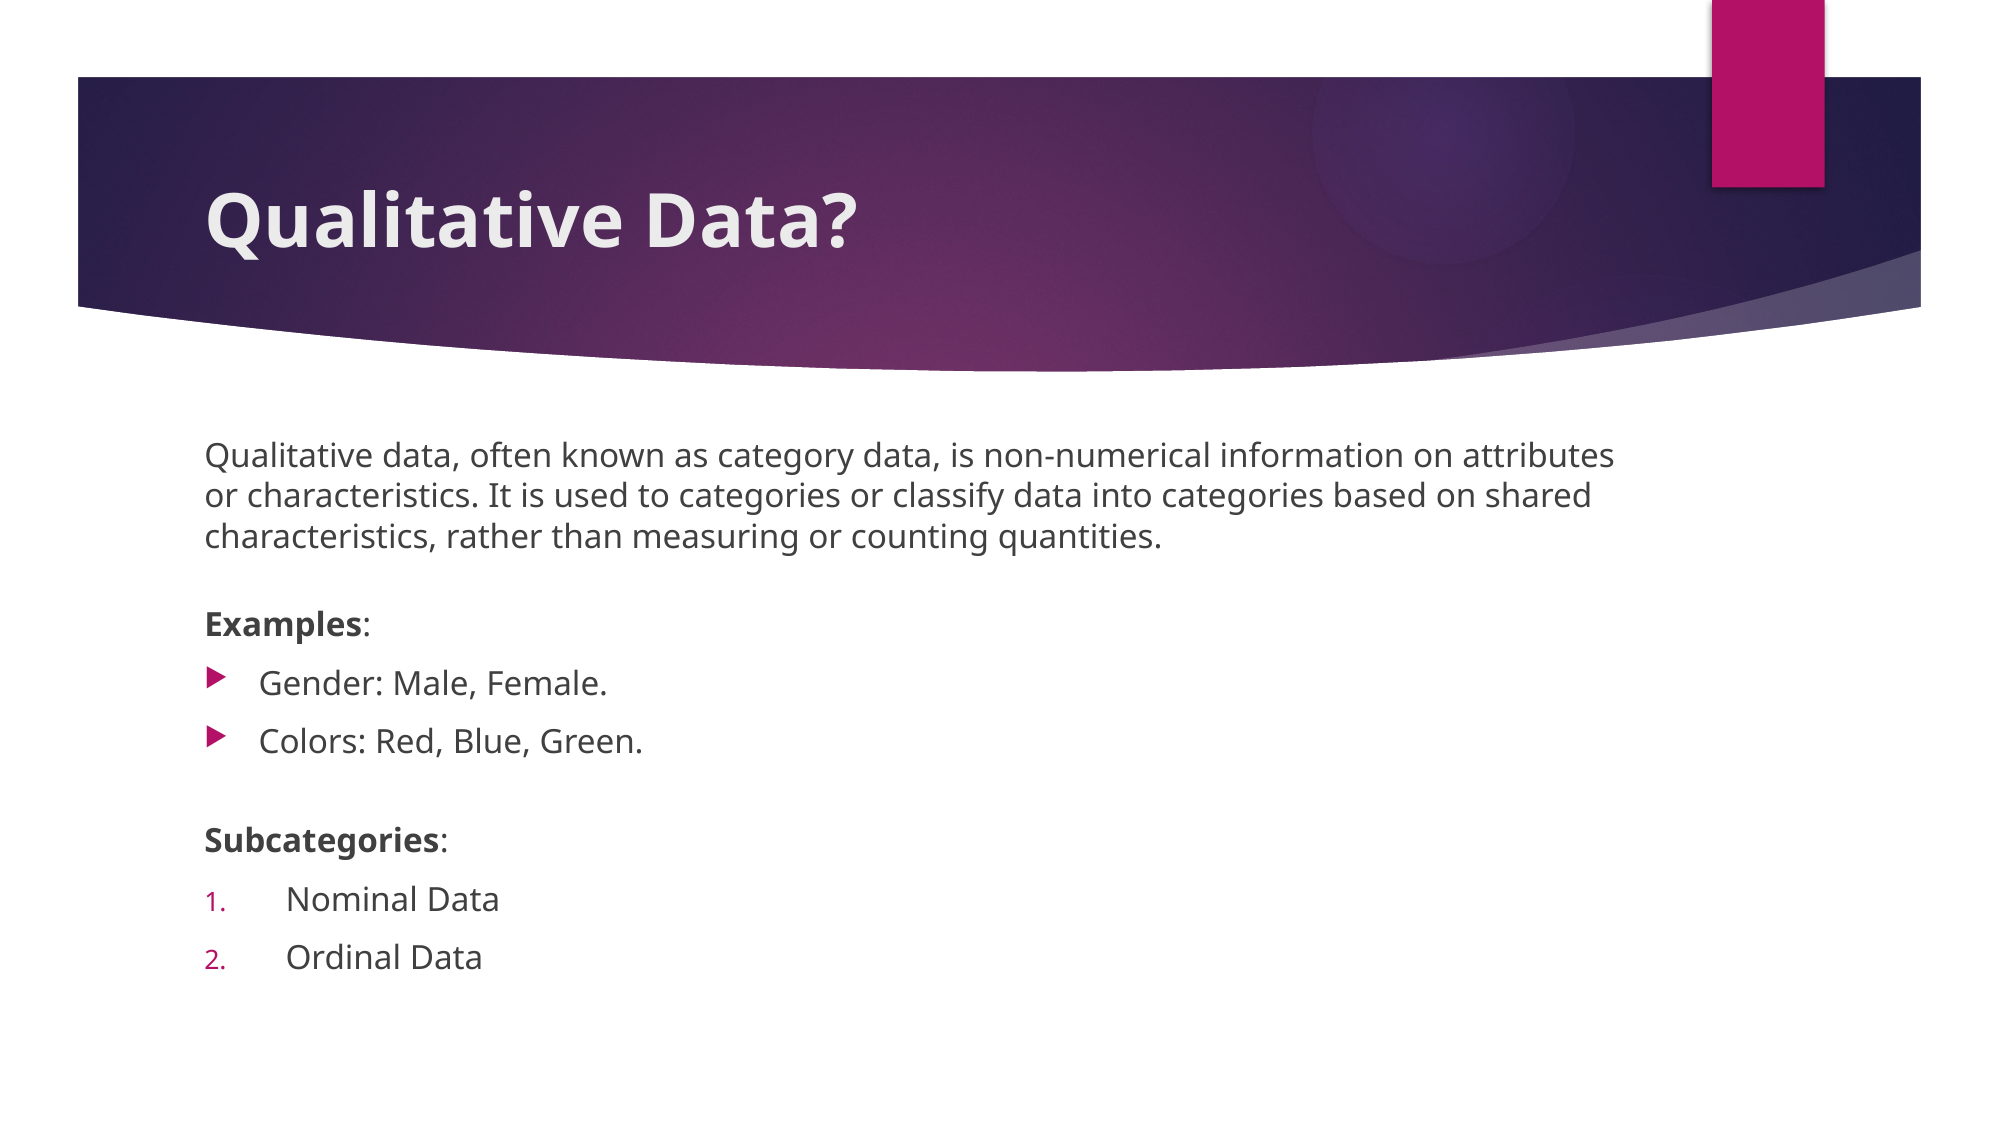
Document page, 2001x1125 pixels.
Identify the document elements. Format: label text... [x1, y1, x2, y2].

title Qualitative Data? [189, 159, 1627, 276]
list Qualitative data, often known as category data, is non-numerical information on attributes or characteristics. It is used to categories or classify data into categories based on shared characteristics, rather than measuring or counting quantities. Examples: Gender: Male, Female. Colors: Red, Blue, Green. Subcategories: Nominal Data Ordinal Data [189, 427, 1638, 988]
